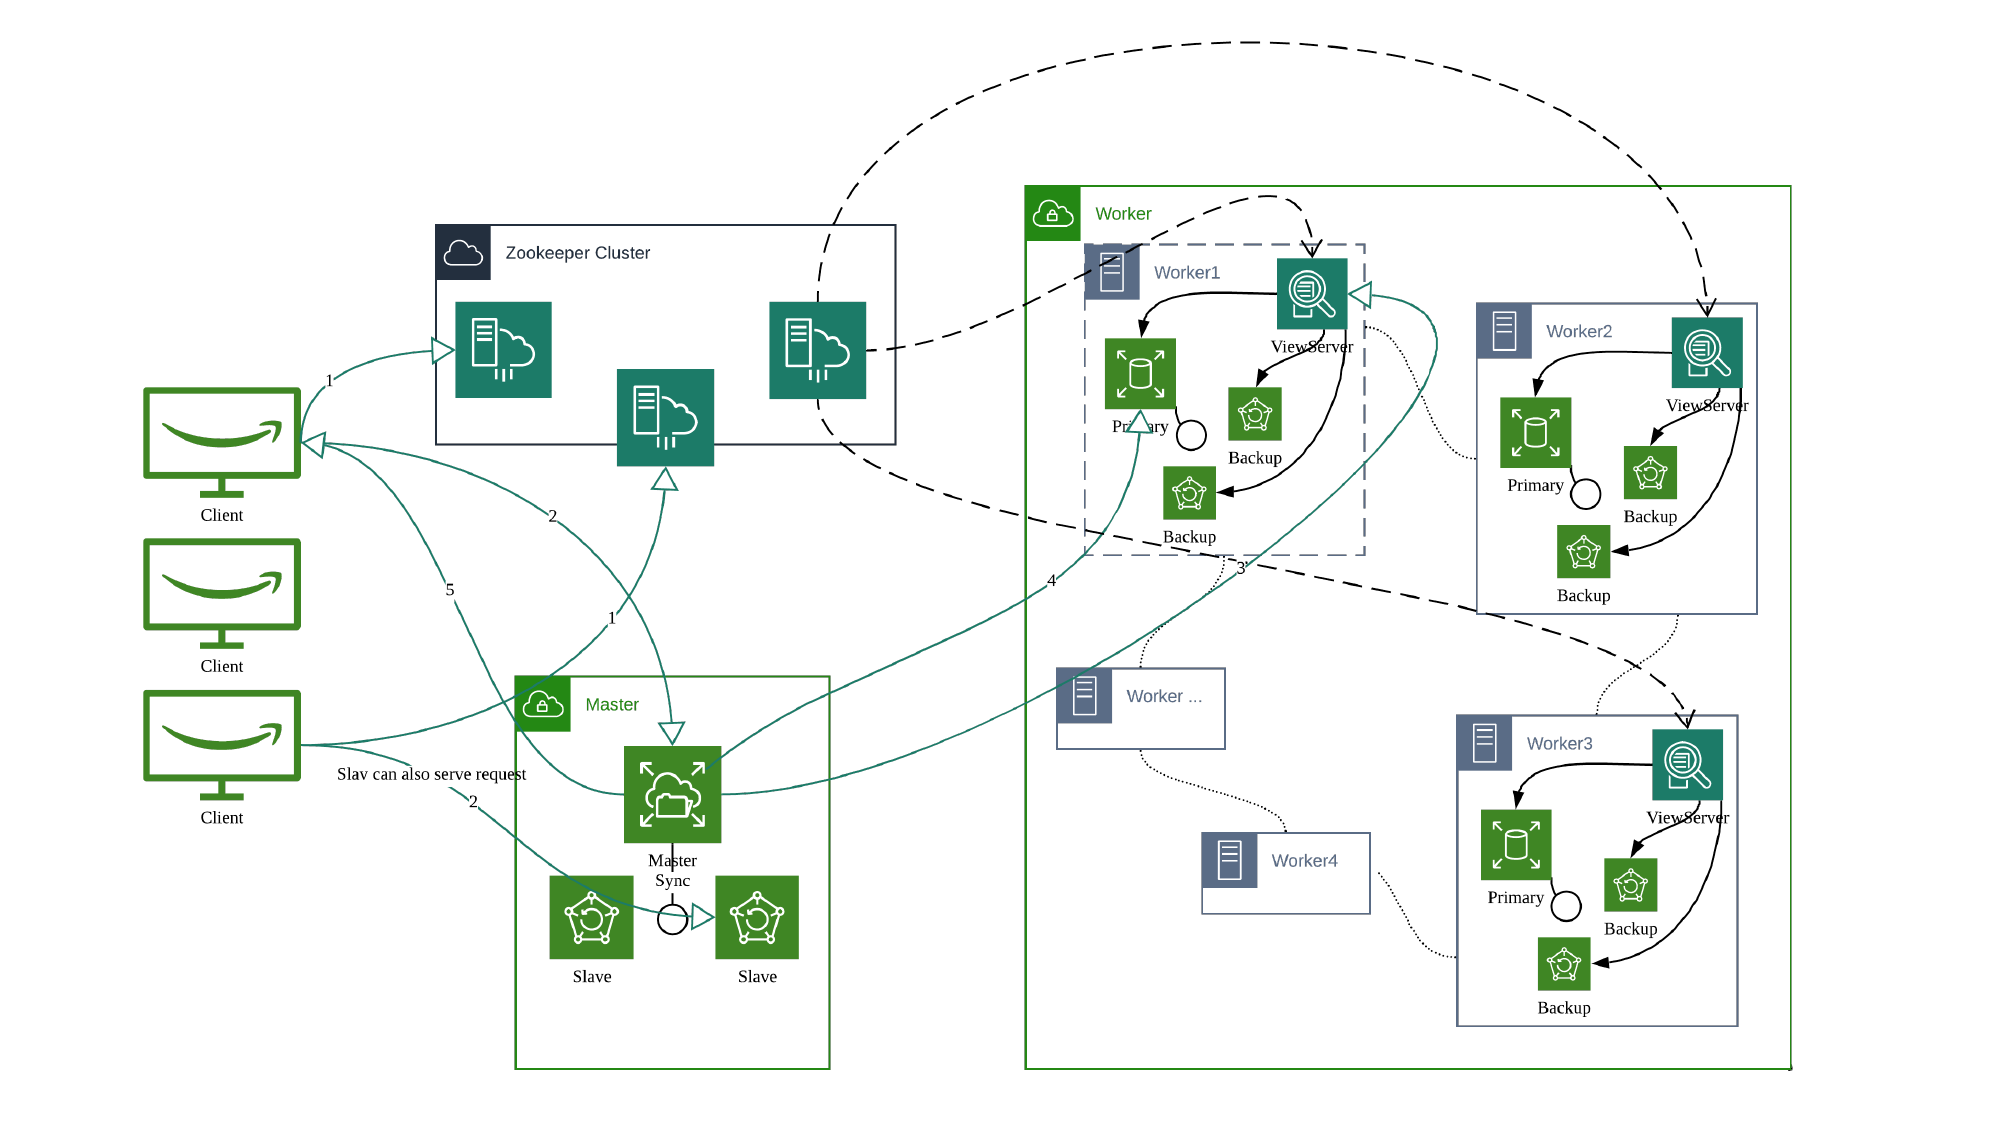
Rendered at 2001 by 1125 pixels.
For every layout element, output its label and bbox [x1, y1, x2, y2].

list [74, 3, 1899, 1111]
